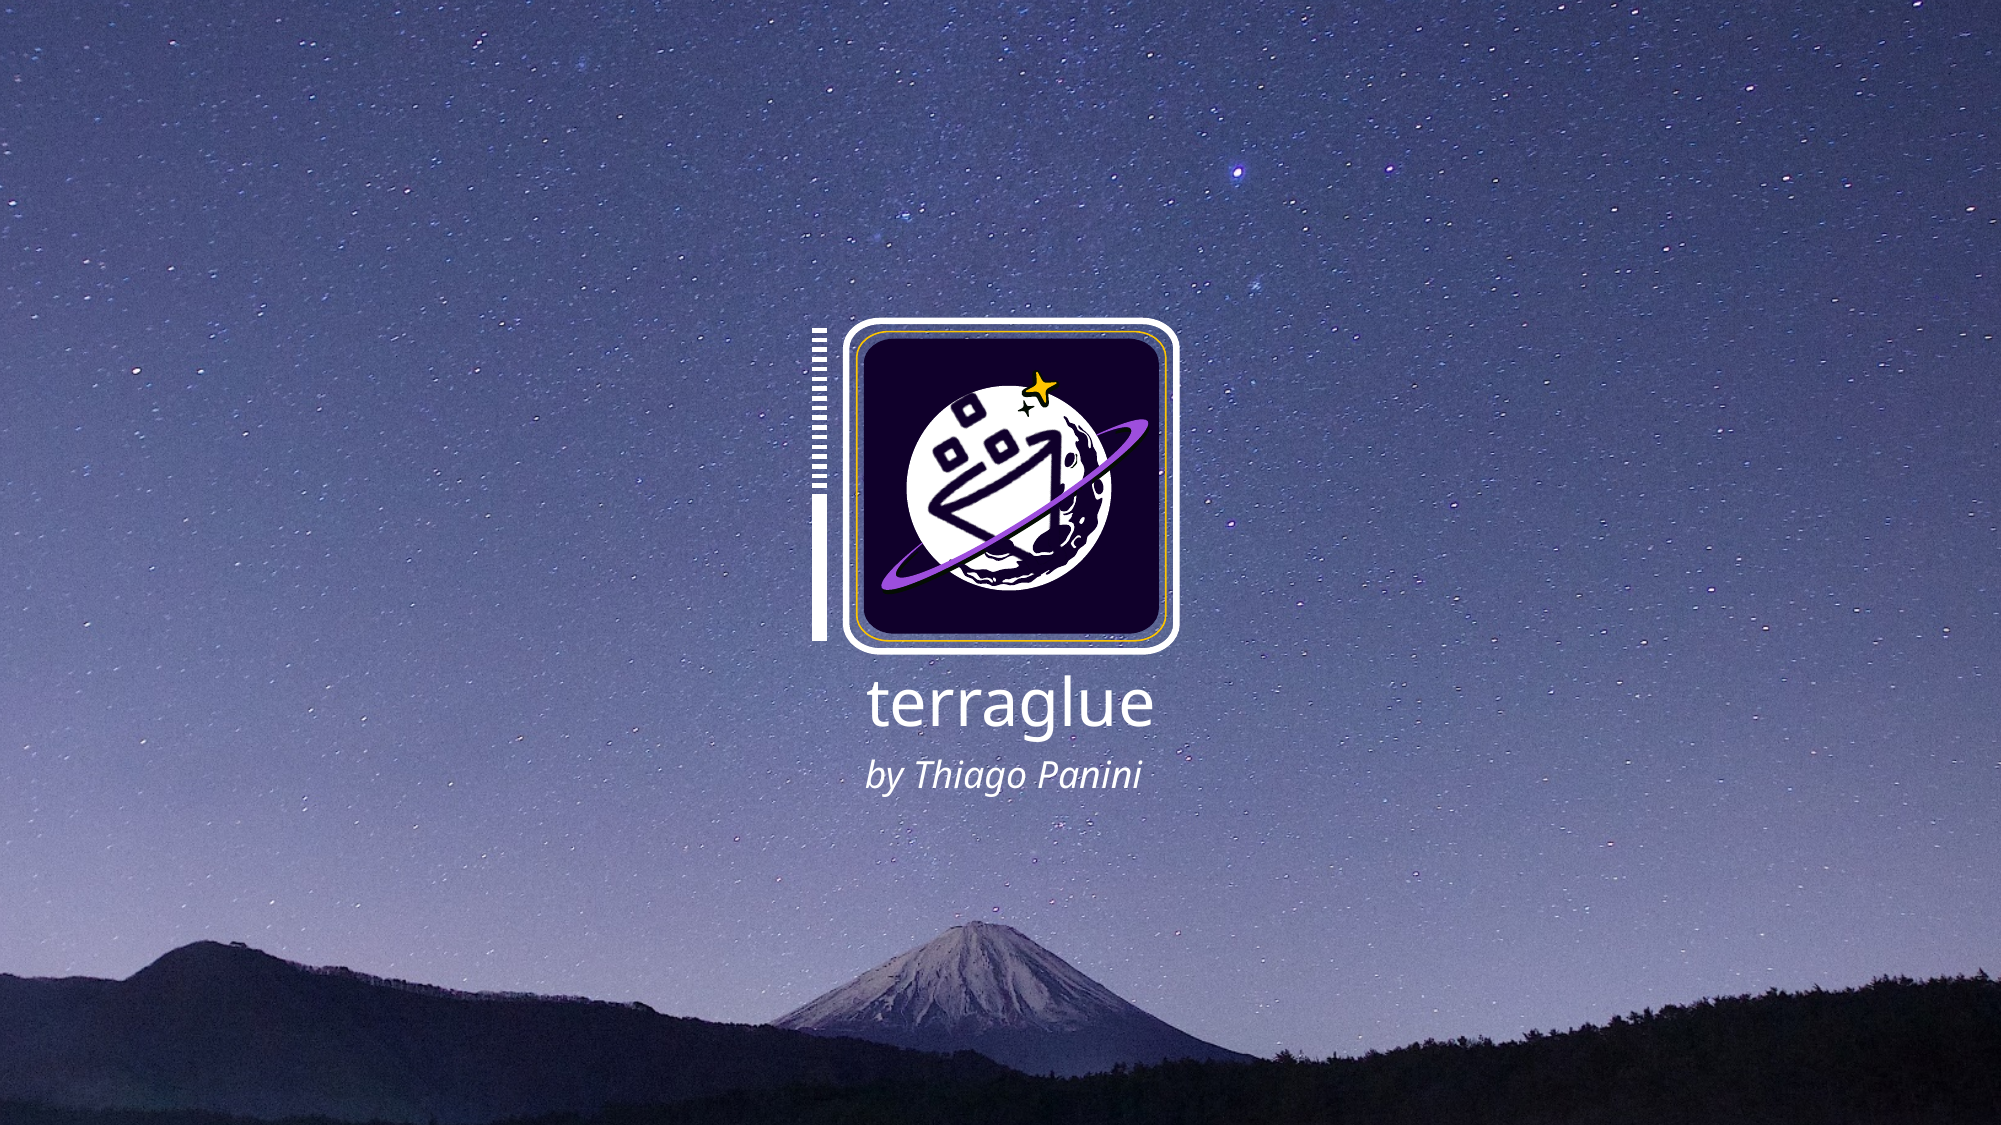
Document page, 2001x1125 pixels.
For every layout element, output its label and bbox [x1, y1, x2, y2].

picture [0, 0, 2001, 1125]
text_box [811, 320, 1189, 805]
